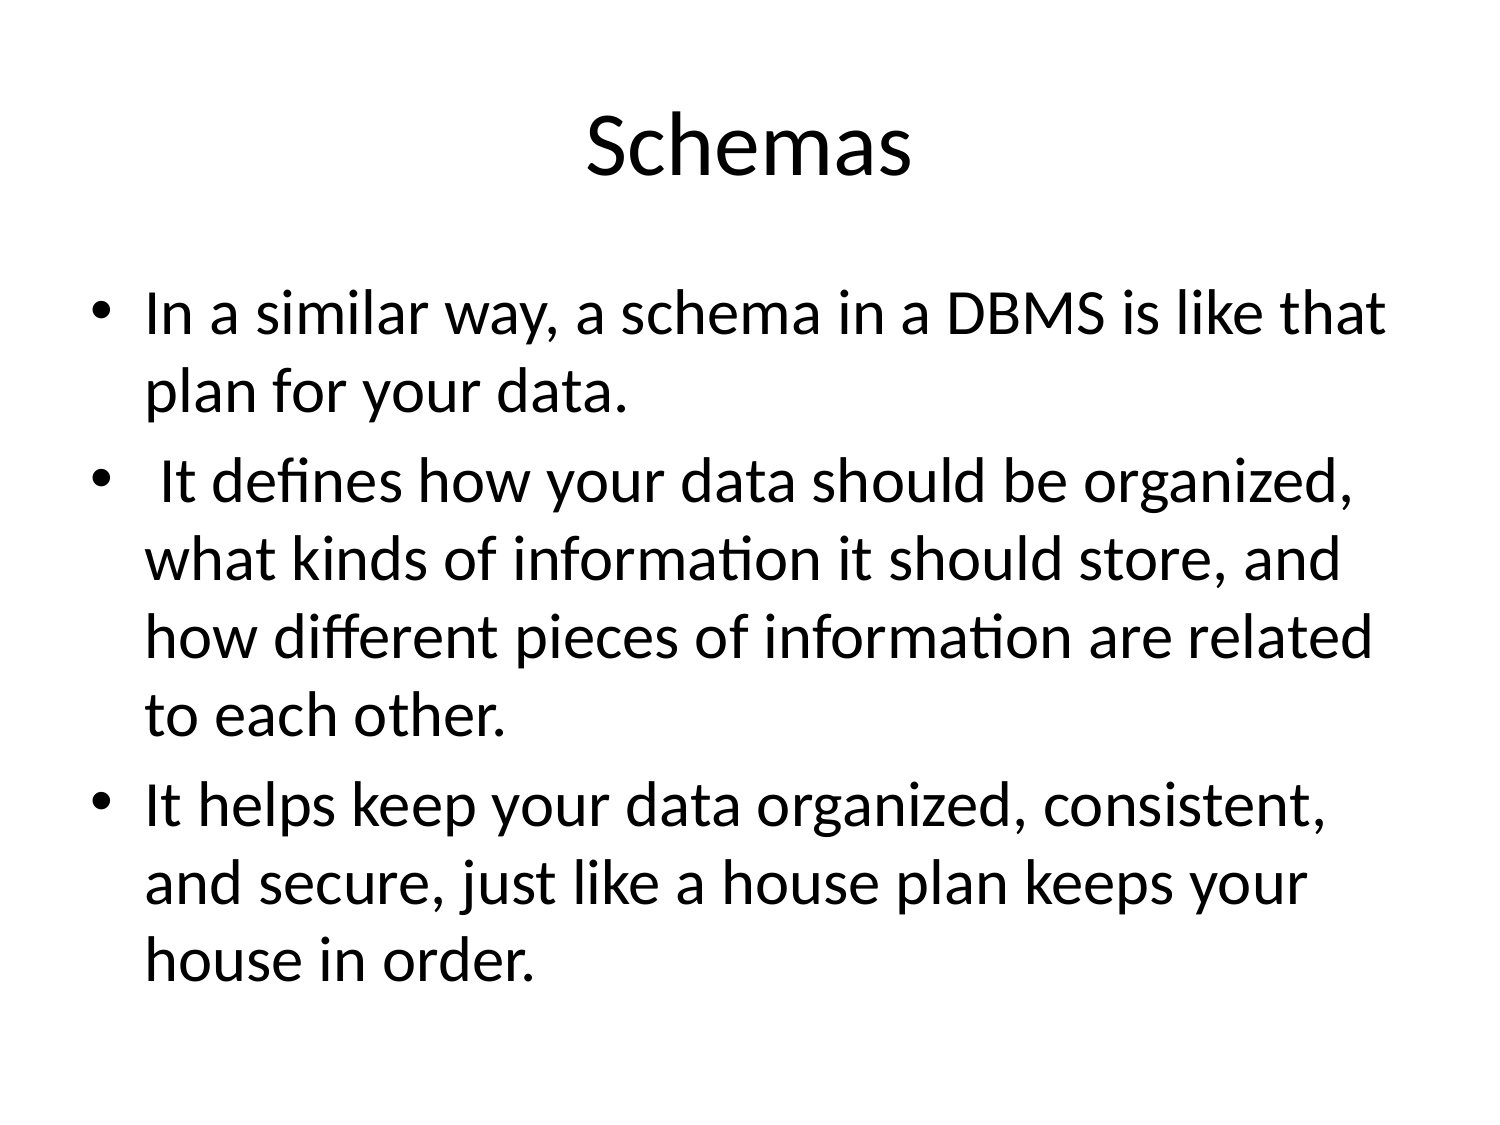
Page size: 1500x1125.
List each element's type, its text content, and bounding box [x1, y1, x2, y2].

list In a similar way, a schema in a DBMS is like that plan for your data. It defines how your data should be organized, what kinds of information it should store, and how different pieces of information are related to each other. It helps keep your data organized, consistent, and secure, just like a house plan keeps your house in order. [75, 262, 1425, 1005]
title Schemas [75, 45, 1425, 233]
